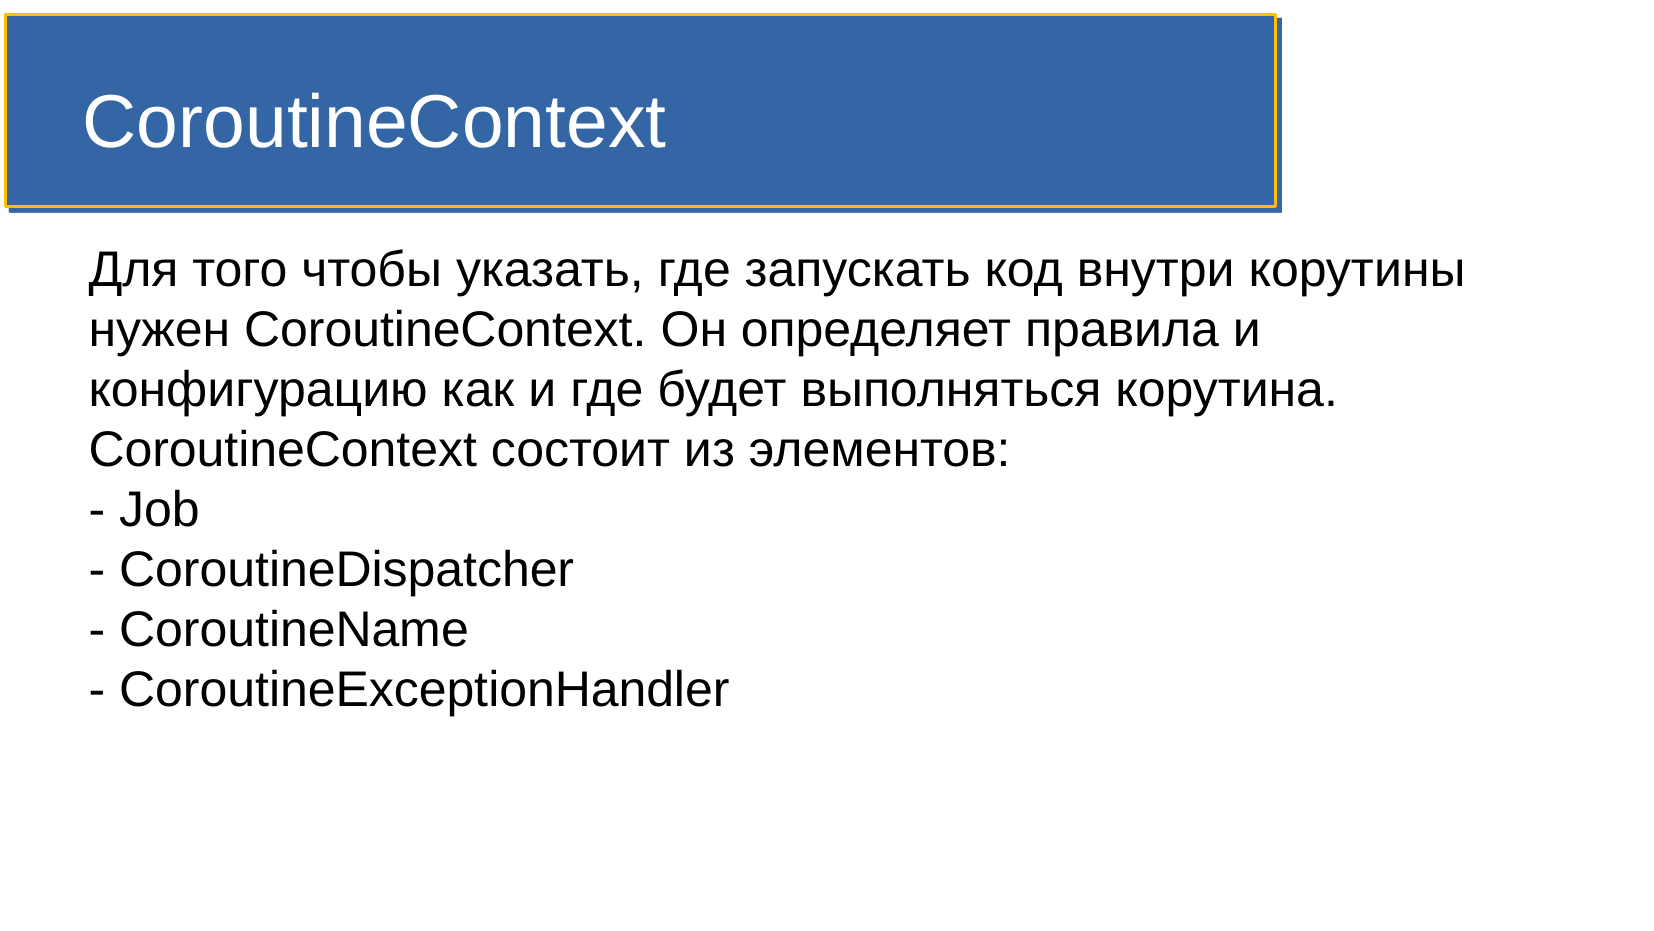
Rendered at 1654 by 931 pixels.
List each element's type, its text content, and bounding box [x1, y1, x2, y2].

text_box CoroutineContext [82, 44, 1235, 192]
text_box Для того чтобы указать, где запускать код внутри корутины нужен CoroutineContext. Он определяет правила и конфигурацию как и где будет выполняться корутина. CoroutineContext состоит из элементов: - Job - CoroutineDispatcher - CoroutineName - CoroutineExceptionHandler [88, 236, 1565, 798]
